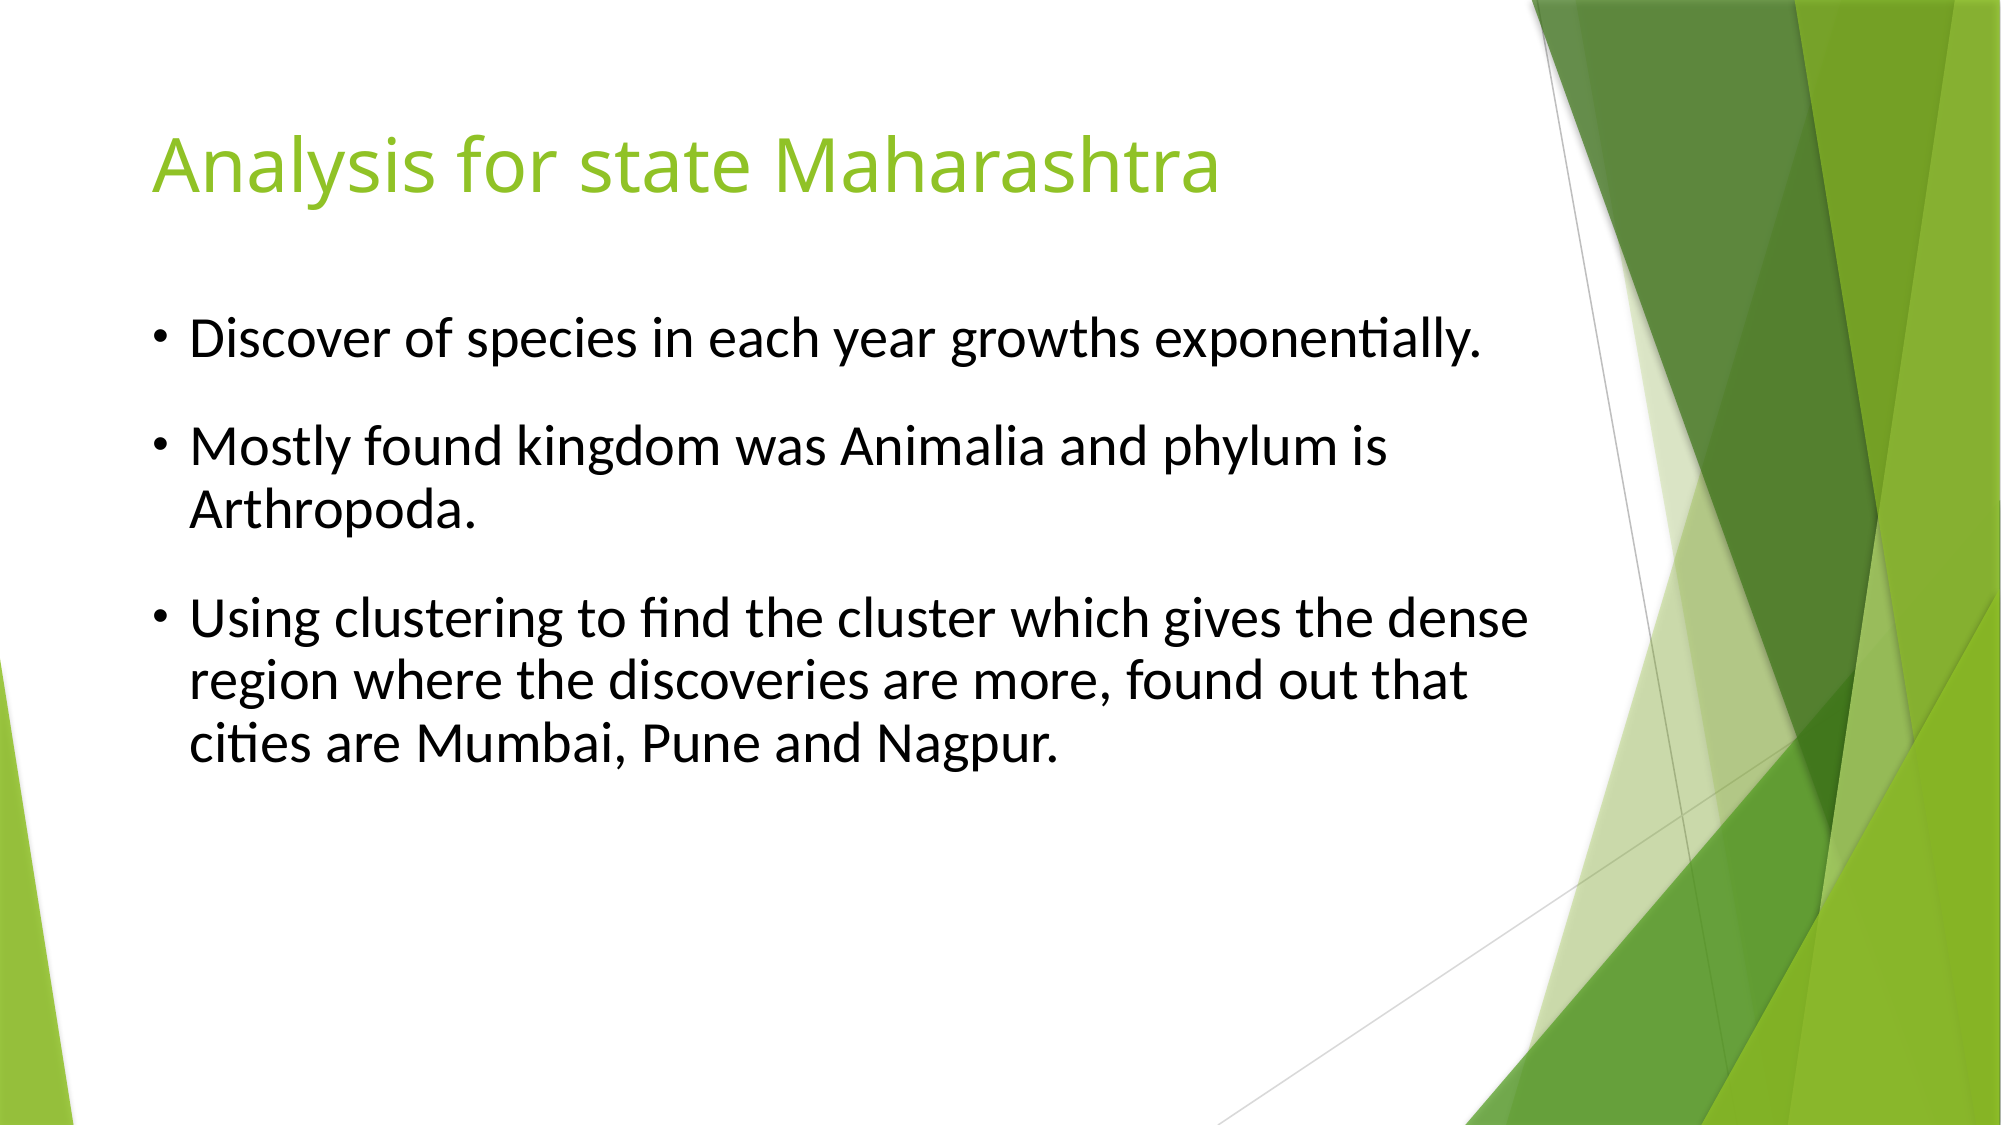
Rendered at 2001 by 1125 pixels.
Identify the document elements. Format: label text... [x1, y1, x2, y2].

list Discover of species in each year growths exponentially. Mostly found kingdom was Animalia and phylum is Arthropoda. Using clustering to find the cluster which gives the dense region where the discoveries are more, found out that cities are Mumbai, Pune and Nagpur. [137, 299, 1549, 1014]
title Analysis for state Maharashtra [137, 59, 1863, 278]
